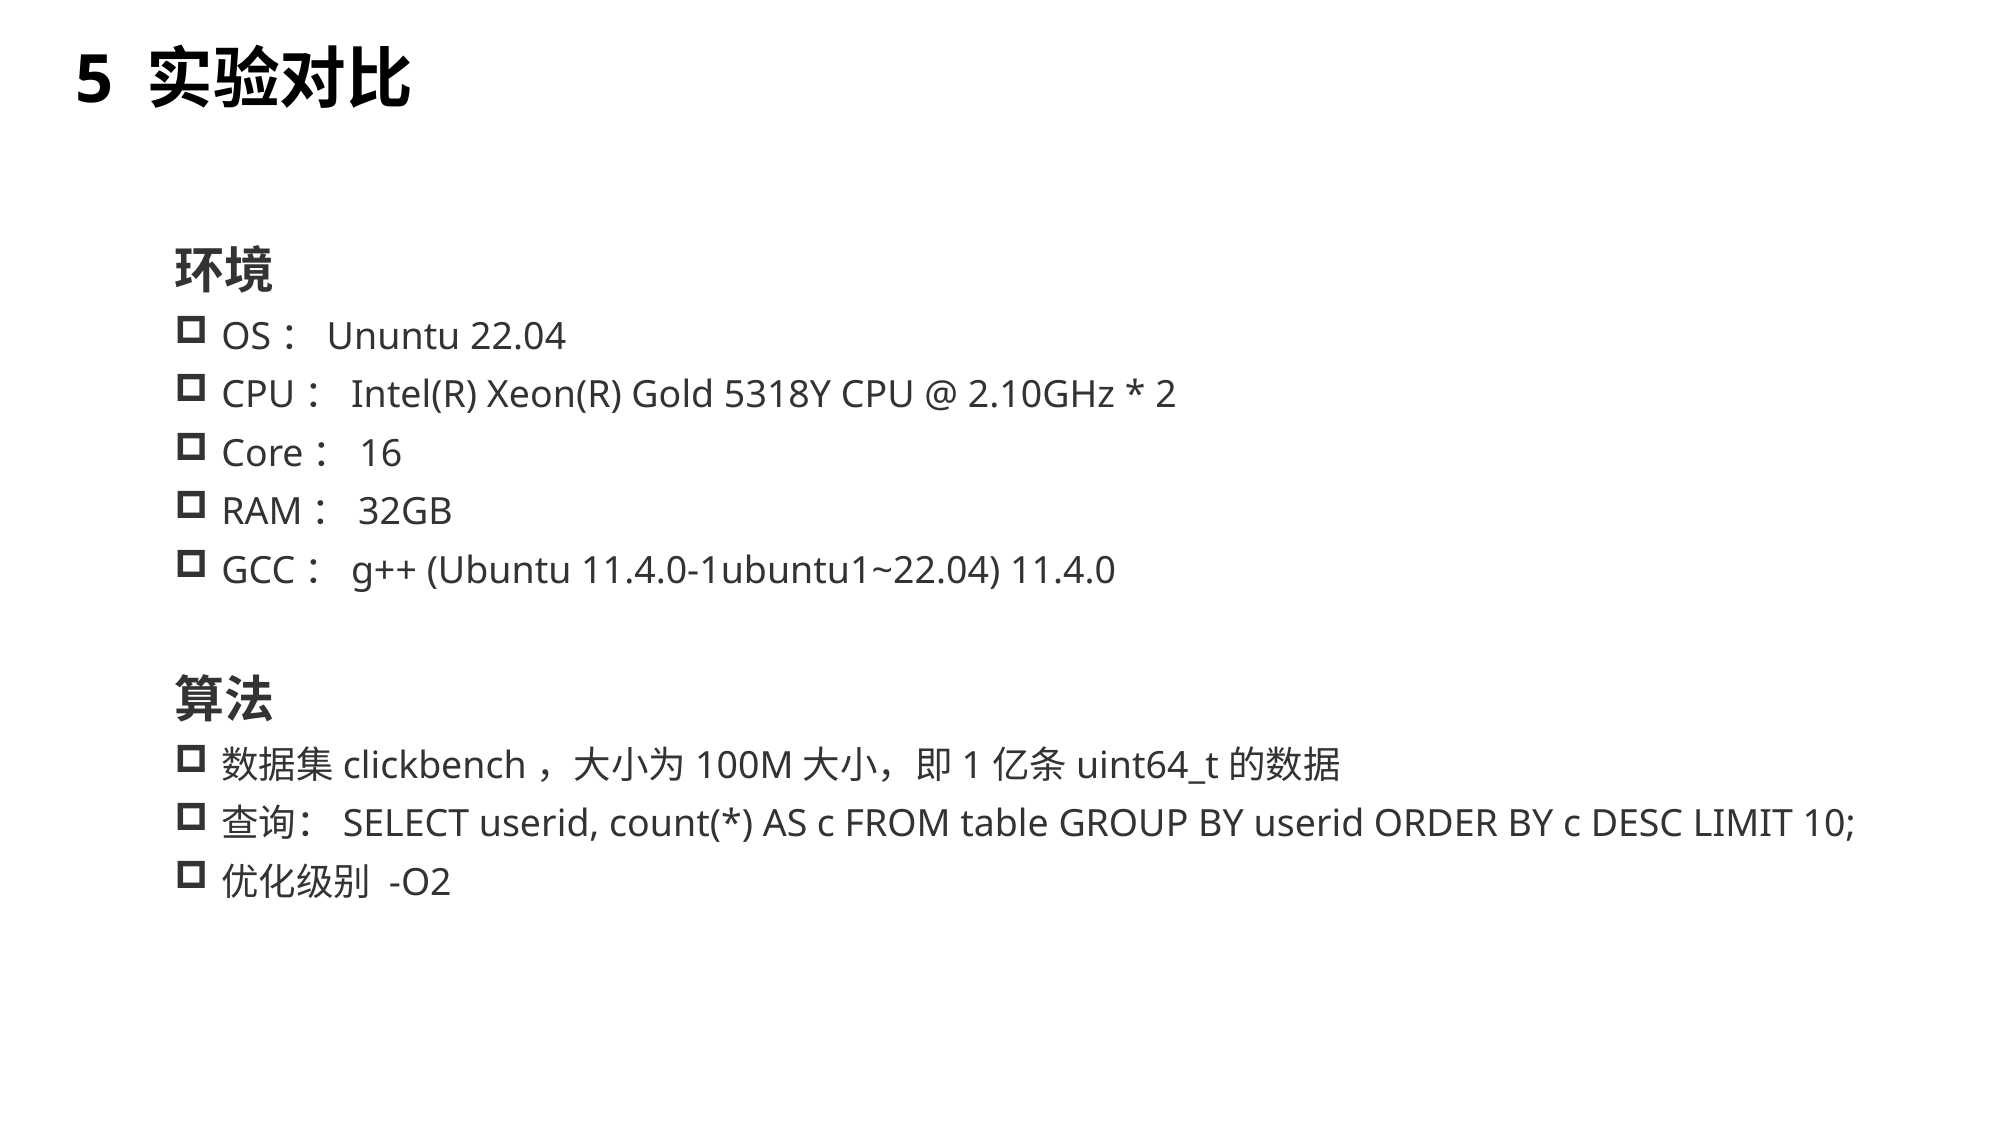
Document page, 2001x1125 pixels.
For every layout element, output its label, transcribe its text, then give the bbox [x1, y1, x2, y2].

text_box 环境 OS：Ununtu 22.04 CPU：Intel(R) Xeon(R) Gold 5318Y CPU @ 2.10GHz * 2 Core：16 RAM：32GB GCC：g++ (Ubuntu 11.4.0-1ubuntu1~22.04) 11.4.0 算法 数据集clickbench，大小为100M大小，即1亿条uint64_t的数据 查询：SELECT userid, count(*) AS c FROM table GROUP BY userid ORDER BY c DESC LIMIT 10; 优化级别 -O2 [159, 213, 1940, 910]
text_box 5 实验对比 [60, 28, 587, 123]
